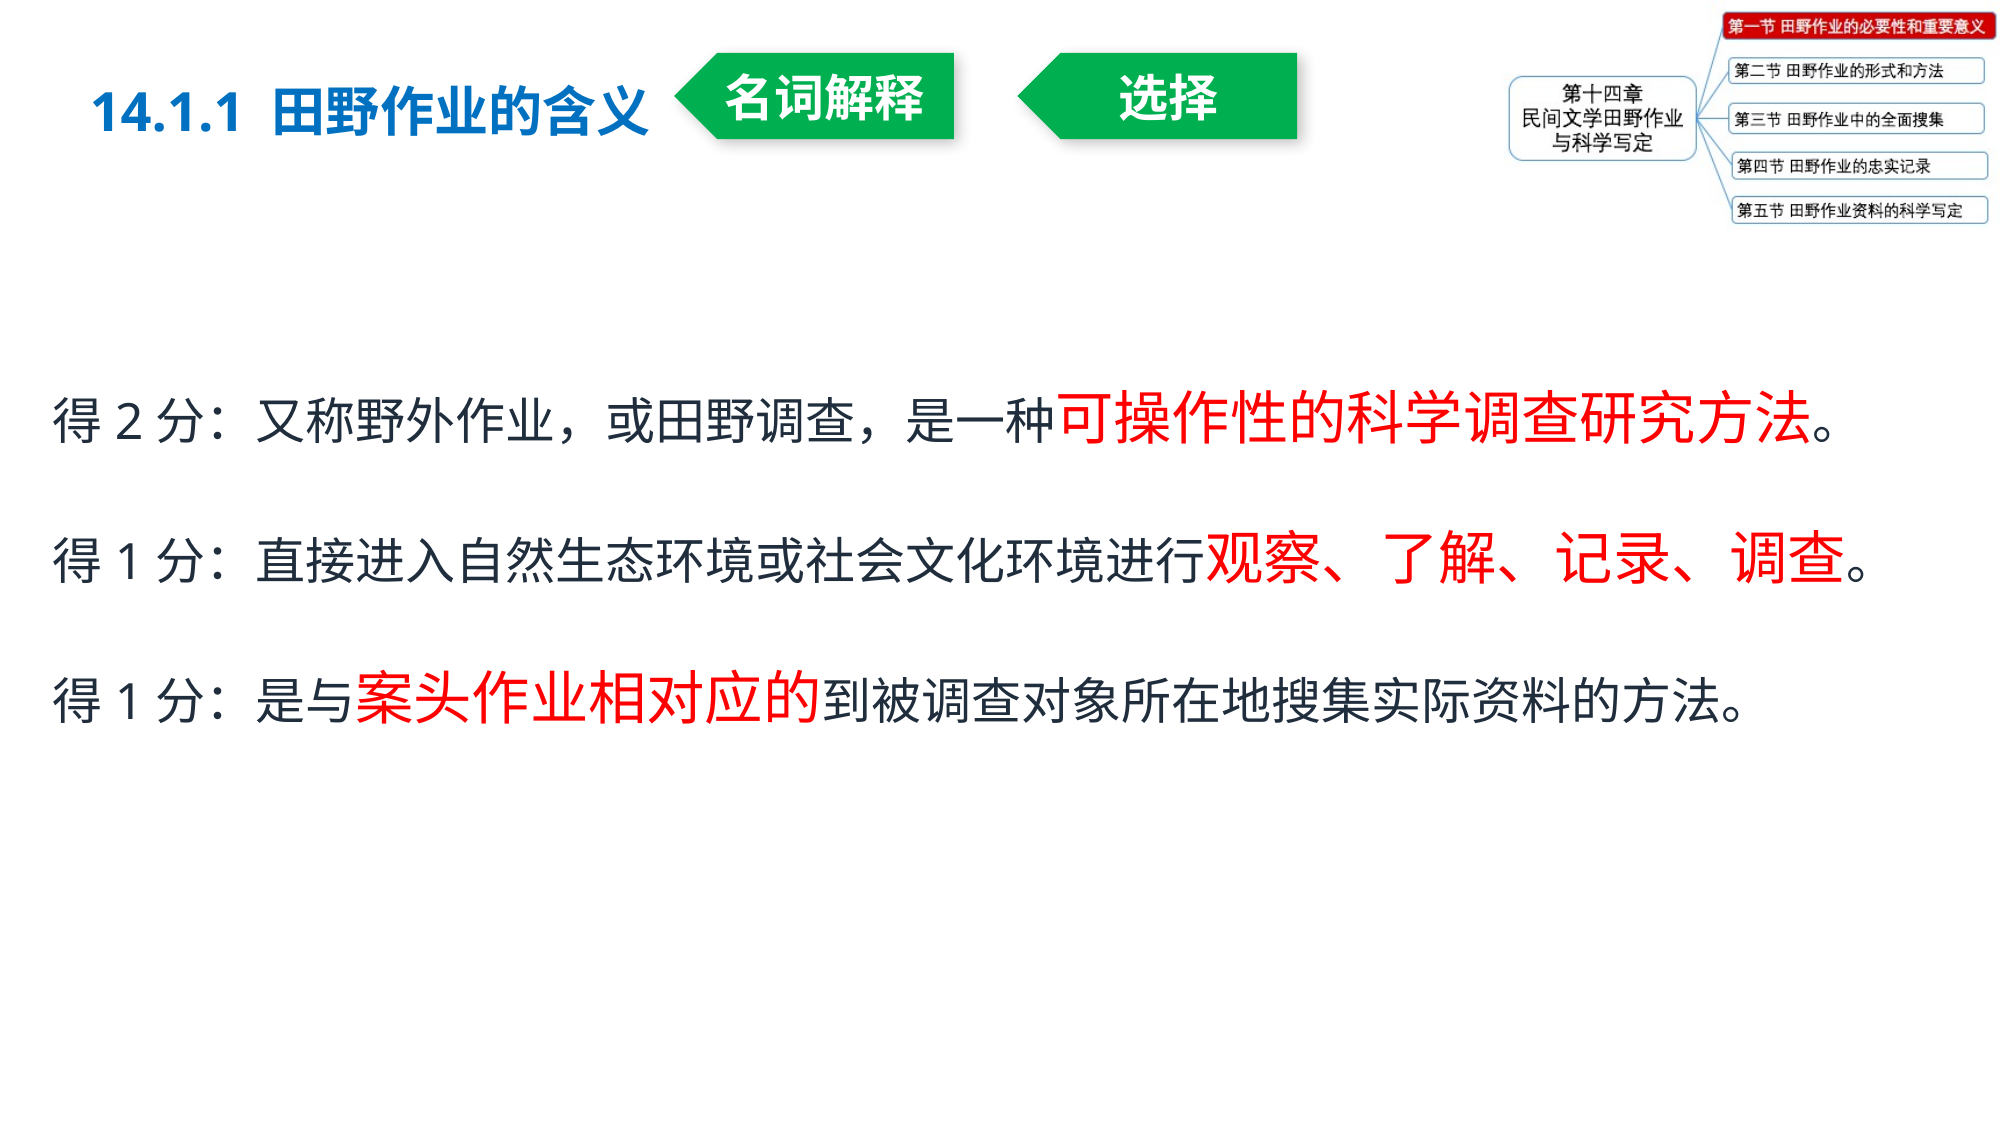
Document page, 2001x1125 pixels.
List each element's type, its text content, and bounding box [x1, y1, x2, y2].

text_box 得2分：又称野外作业，或田野调查，是一种可操作性的科学调查研究方法。 得1分：直接进入自然生态环境或社会文化环境进行观察、了解、记录、调查。 得1分：是与案头作业相对应的到被调查对象所在地搜集实际资料的方法。 [38, 304, 2000, 739]
text_box 选择 [1015, 51, 1299, 141]
text_box 14.1.1 田野作业的含义 [0, 37, 1252, 150]
picture [1503, 0, 2000, 231]
text_box 名词解释 [672, 51, 955, 141]
